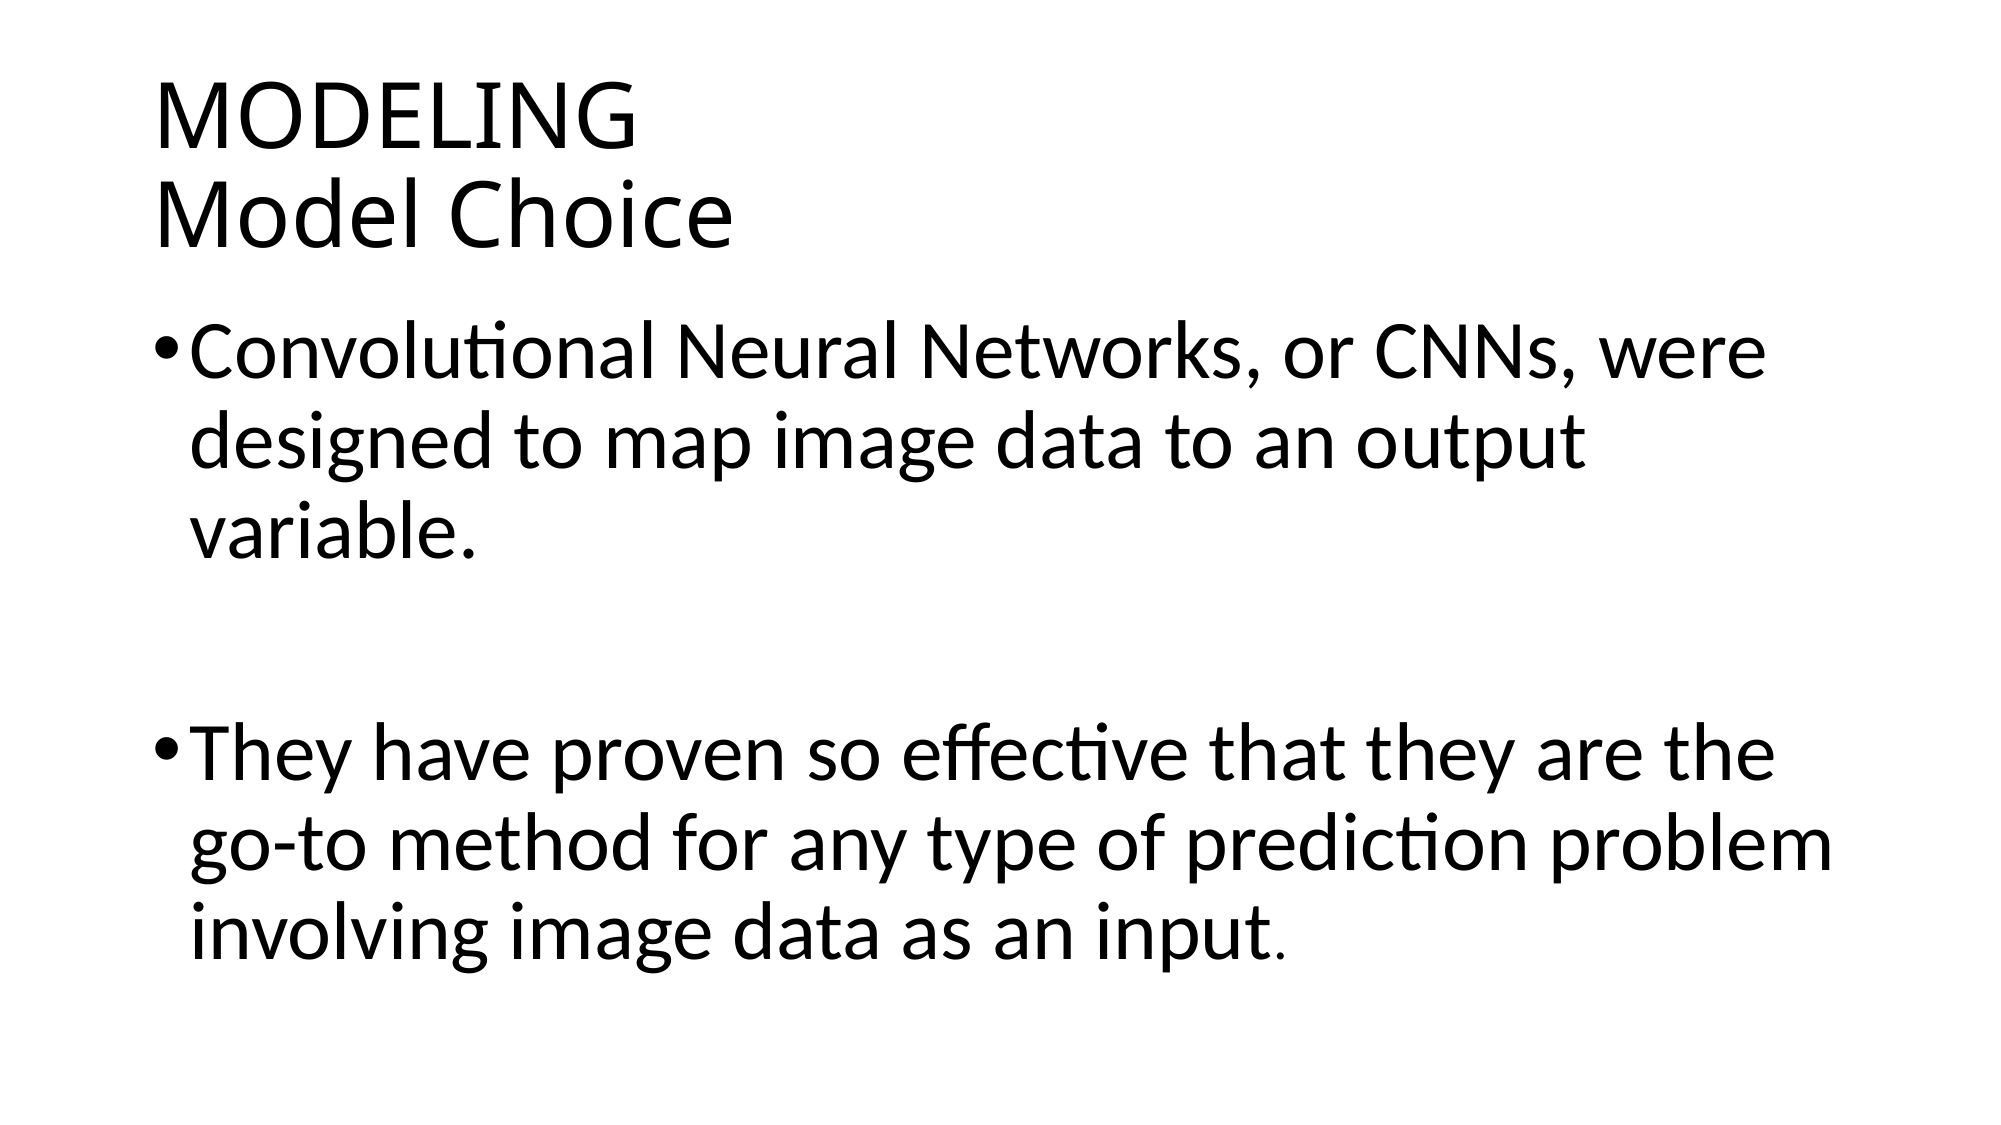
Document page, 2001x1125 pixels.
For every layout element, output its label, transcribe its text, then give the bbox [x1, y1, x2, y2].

list Convolutional Neural Networks, or CNNs, were designed to map image data to an output variable. They have proven so effective that they are the go-to method for any type of prediction problem involving image data as an input. [137, 299, 1863, 1014]
title MODELING Model Choice [137, 59, 1863, 278]
